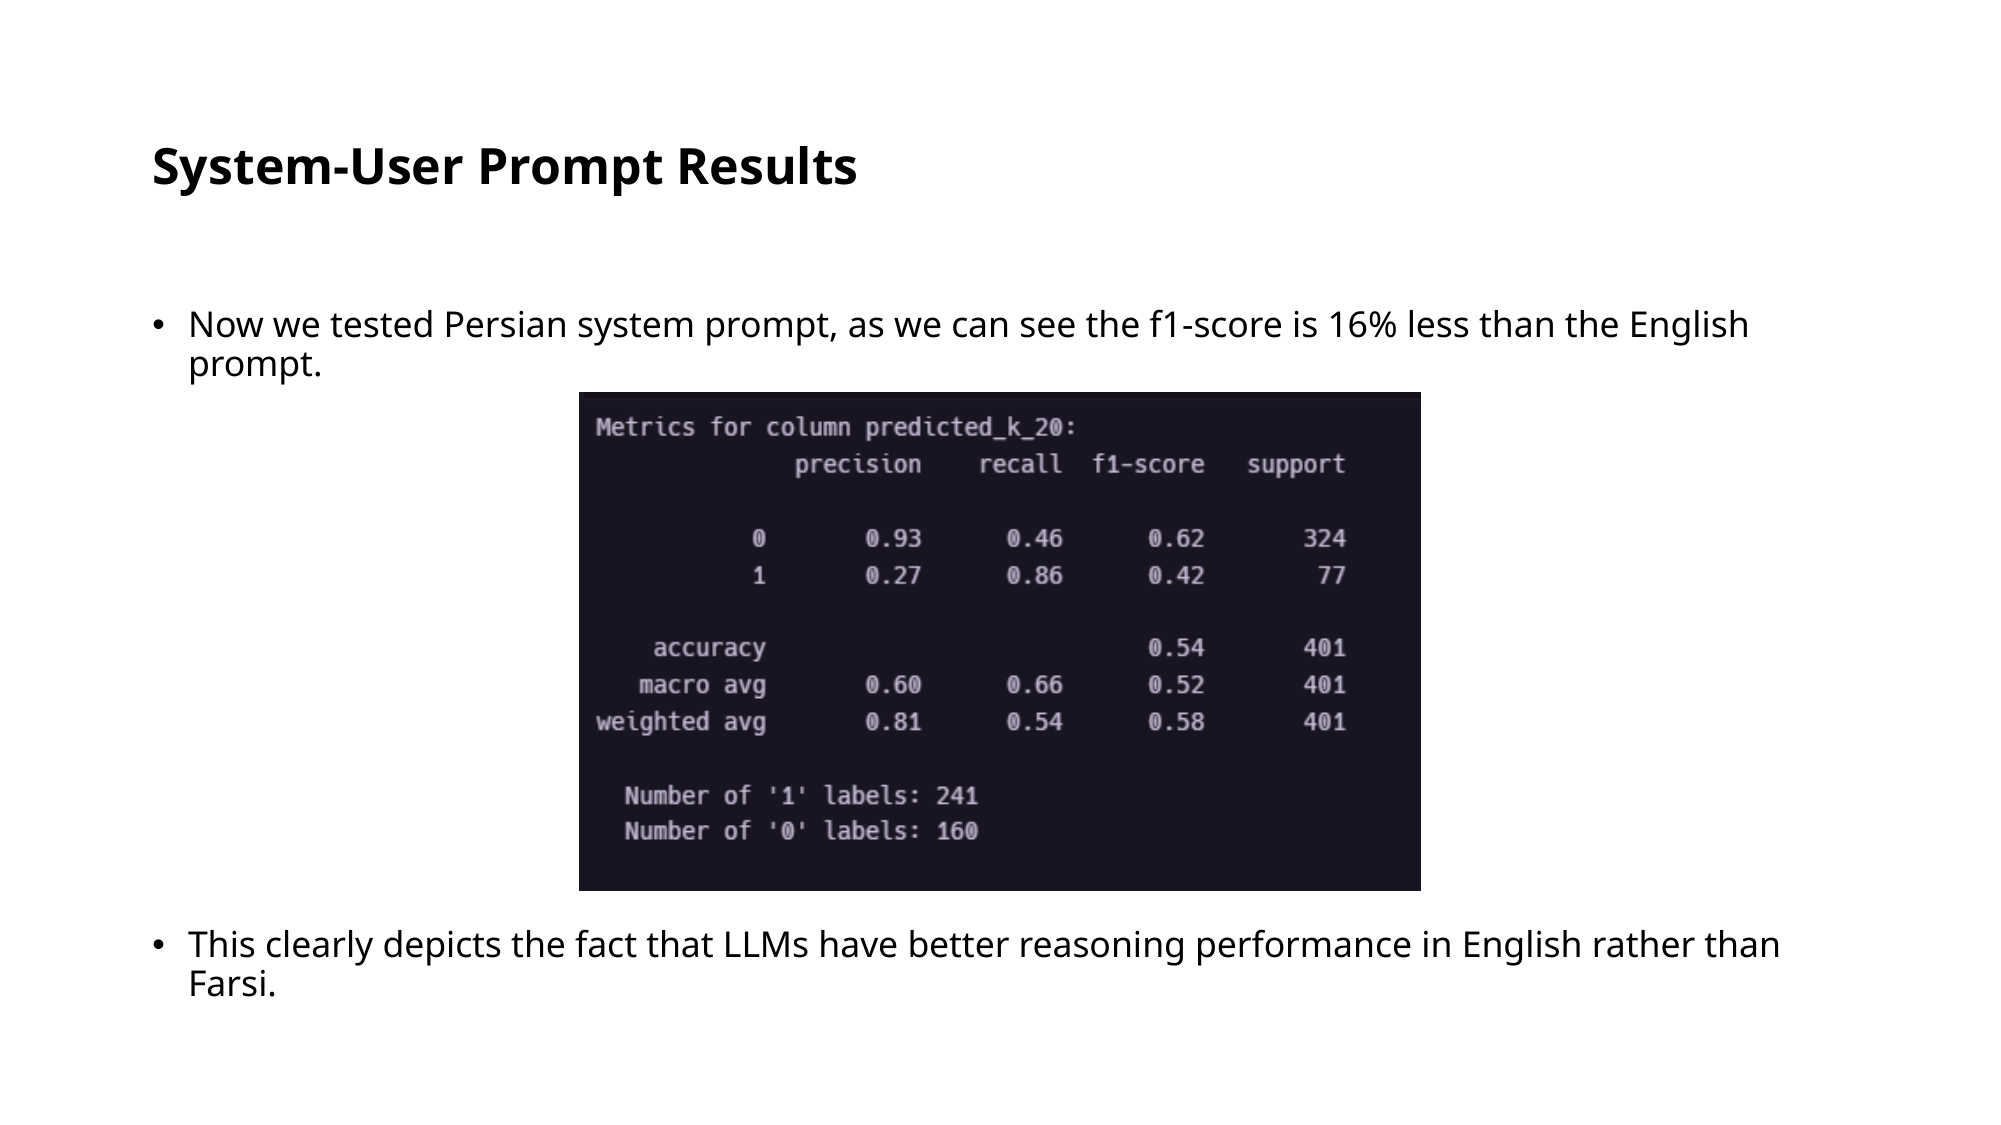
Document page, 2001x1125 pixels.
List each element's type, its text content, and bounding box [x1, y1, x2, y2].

title System-User Prompt Results [137, 59, 1863, 278]
list Now we tested Persian system prompt, as we can see the f1-score is 16% less than the English prompt. This clearly depicts the fact that LLMs have better reasoning performance in English rather than Farsi. [137, 299, 1863, 1014]
picture [579, 392, 1421, 891]
